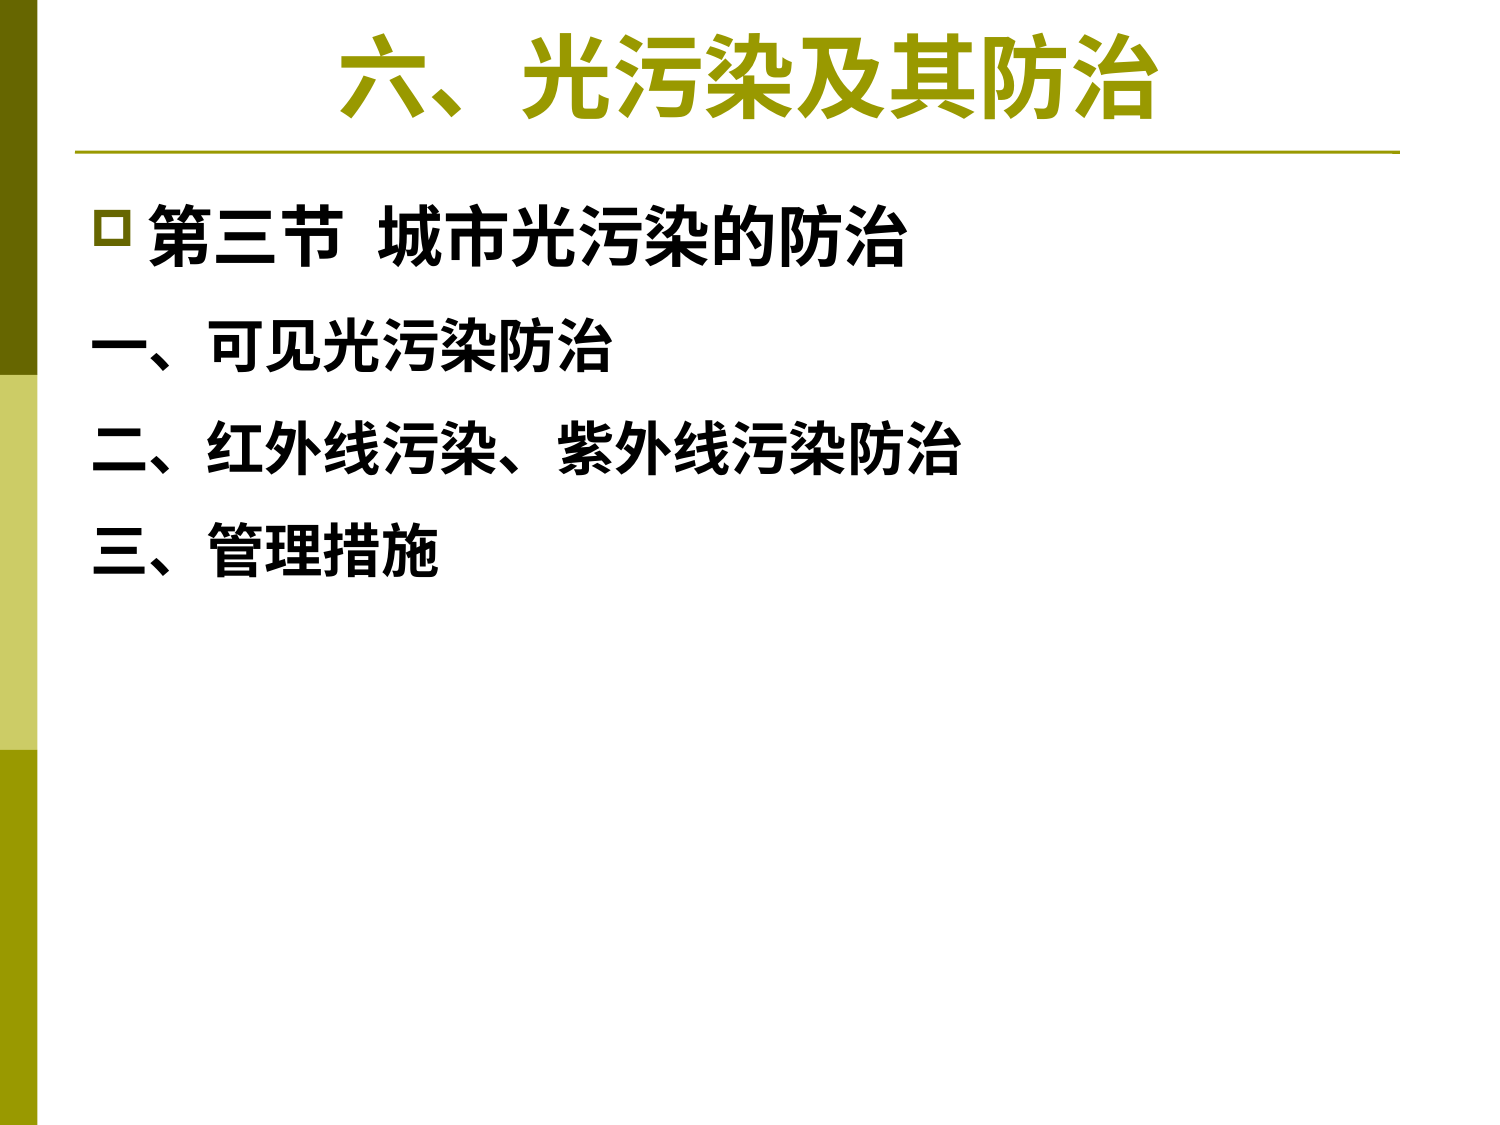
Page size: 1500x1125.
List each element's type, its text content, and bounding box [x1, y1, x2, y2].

list 第三节 城市光污染的防治 一、可见光污染防治 二、红外线污染、紫外线污染防治 三、管理措施 [75, 526, 1436, 1006]
list 第三节 城市光污染的防治 一、可见光污染防治 二、红外线污染、紫外线污染防治 三、管理措施 [75, 182, 1436, 525]
title 六、光污染及其防治 [75, 45, 1425, 138]
